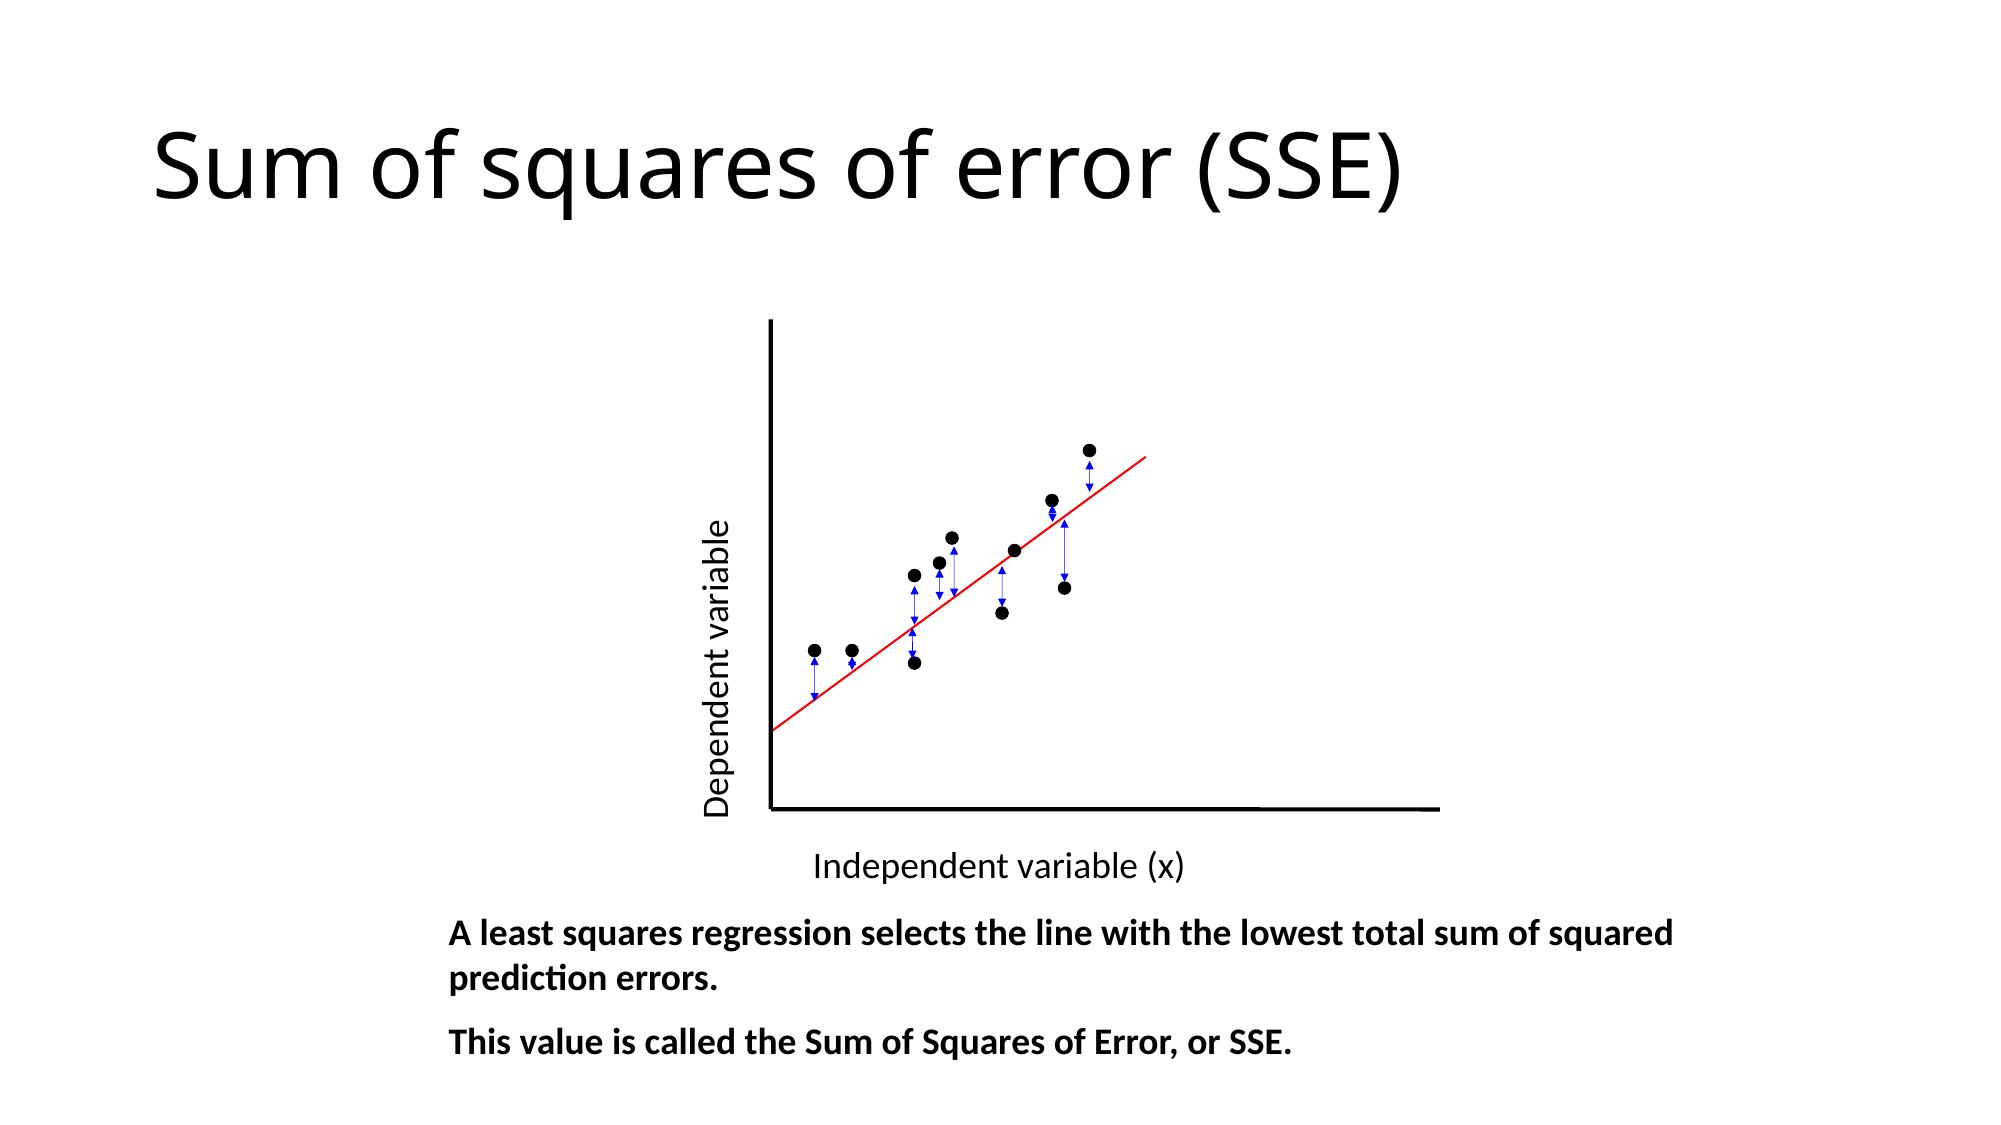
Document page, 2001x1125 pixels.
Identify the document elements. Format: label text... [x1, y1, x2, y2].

text_box [908, 627, 917, 659]
text_box A least squares regression selects the line with the lowest total sum of squared prediction errors. This value is called the Sum of Squares of Error, or SSE. [433, 900, 1722, 1070]
text_box Dependent variable [683, 434, 743, 834]
text_box [1048, 504, 1057, 523]
text_box [935, 569, 944, 601]
text_box [995, 607, 1009, 620]
text_box [933, 556, 946, 570]
text_box Independent variable (x) [798, 834, 1201, 894]
text_box [1045, 494, 1059, 507]
text_box [910, 586, 919, 625]
text_box [847, 656, 857, 671]
text_box [945, 531, 959, 545]
text_box [1085, 460, 1094, 492]
title Sum of squares of error (SSE) [137, 59, 1863, 278]
text_box [808, 644, 821, 657]
text_box [908, 569, 921, 582]
text_box [1008, 544, 1021, 557]
text_box [1083, 444, 1096, 457]
text_box [997, 565, 1007, 607]
text_box [810, 656, 819, 702]
text_box [950, 546, 959, 597]
text_box [1060, 519, 1069, 582]
text_box [1058, 581, 1071, 595]
text_box [845, 644, 859, 657]
text_box [908, 656, 921, 670]
